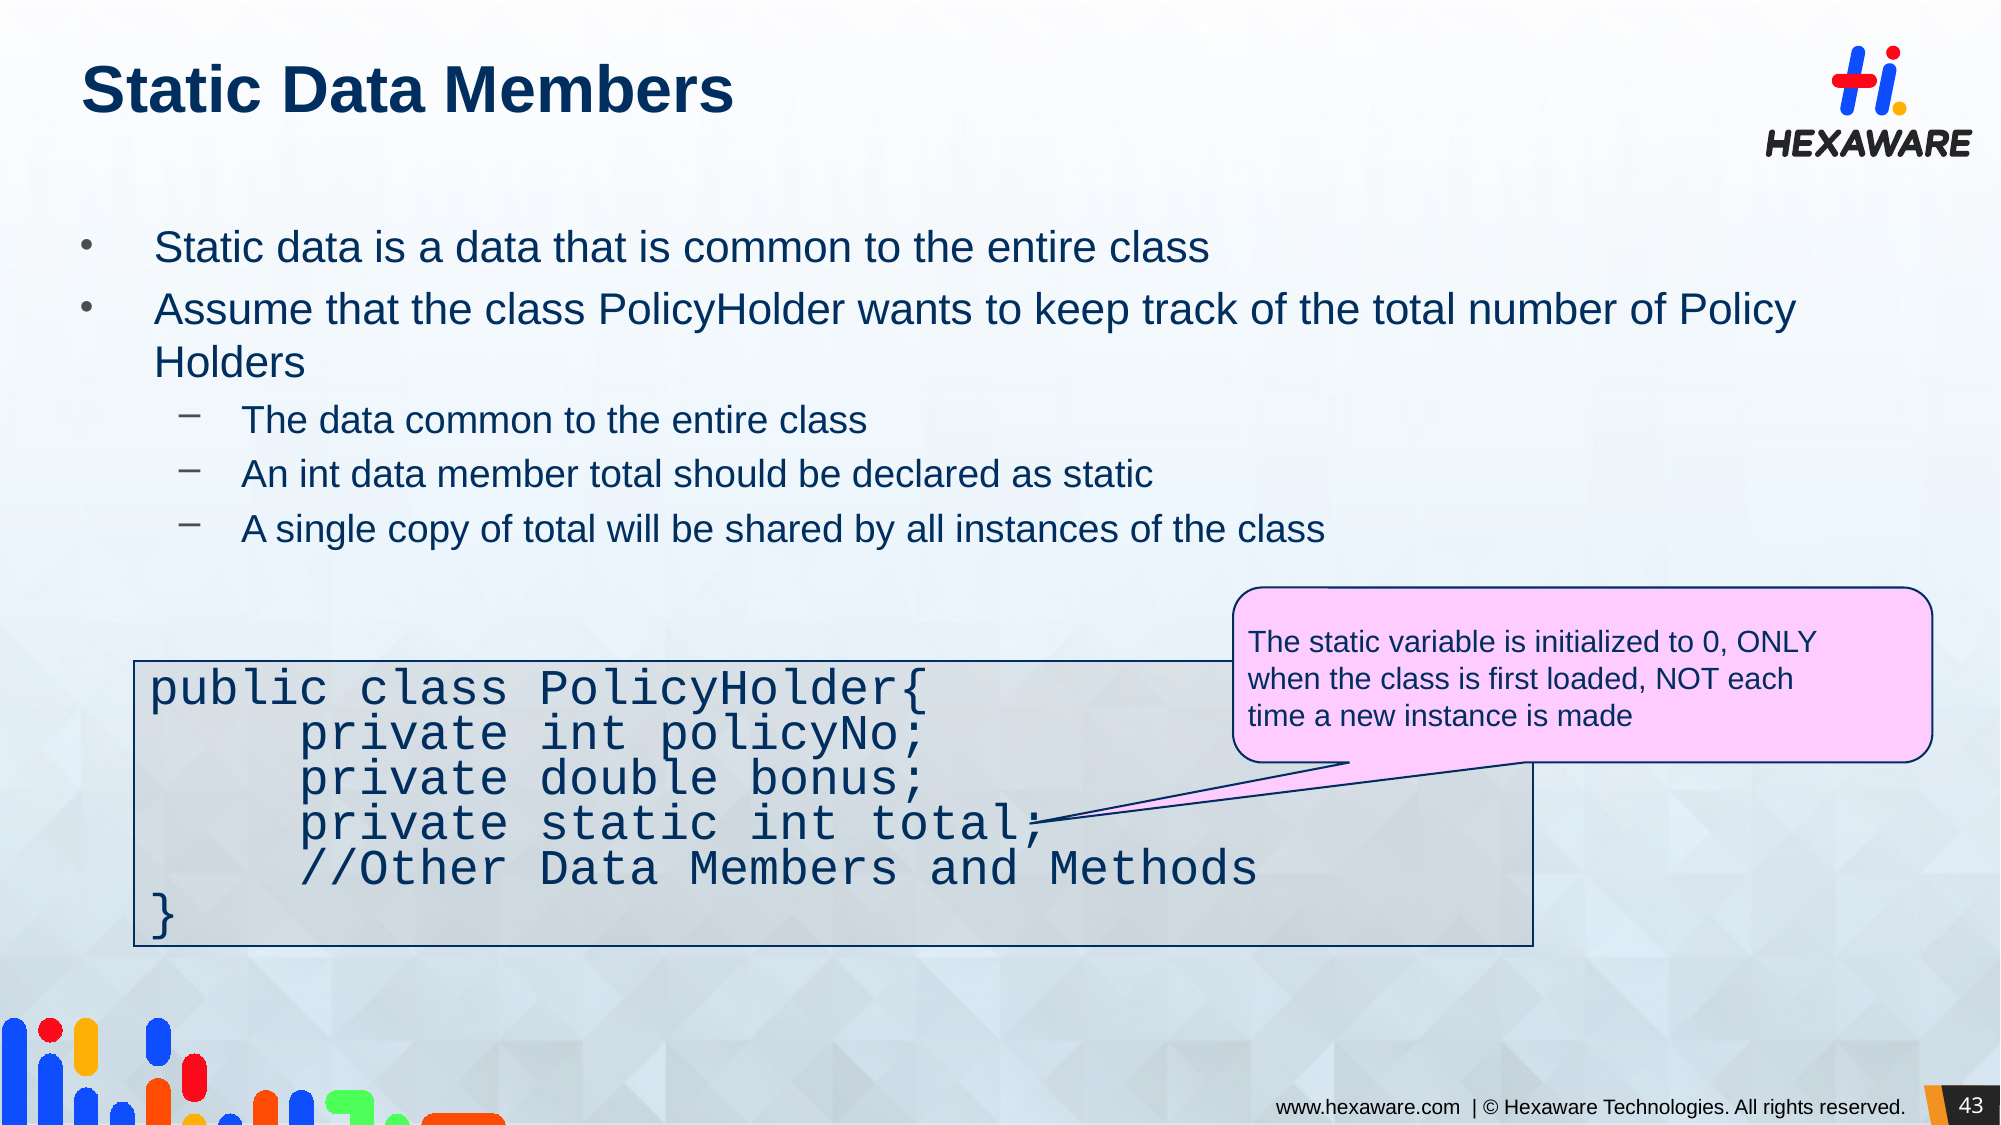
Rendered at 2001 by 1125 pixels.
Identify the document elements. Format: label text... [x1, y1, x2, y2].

text_box [1029, 587, 1933, 824]
text_box The static variable is initialized to 0, ONLY when the class is first loaded, NOT each time a new instance is made [1233, 615, 1850, 740]
list Static data is a data that is common to the entire class Assume that the class PolicyHolder wants to keep track of the total number of Policy Holders The data common to the entire class An int data member total should be declared as static A single copy of total will be shared by all instances of the class [67, 212, 1933, 575]
picture [0, 0, 2001, 1125]
title Static Data Members [70, 35, 1521, 136]
text_box public class PolicyHolder{ private int policyNo; private double bonus; private static int total; //Other Data Members and Methods } [134, 661, 1533, 946]
